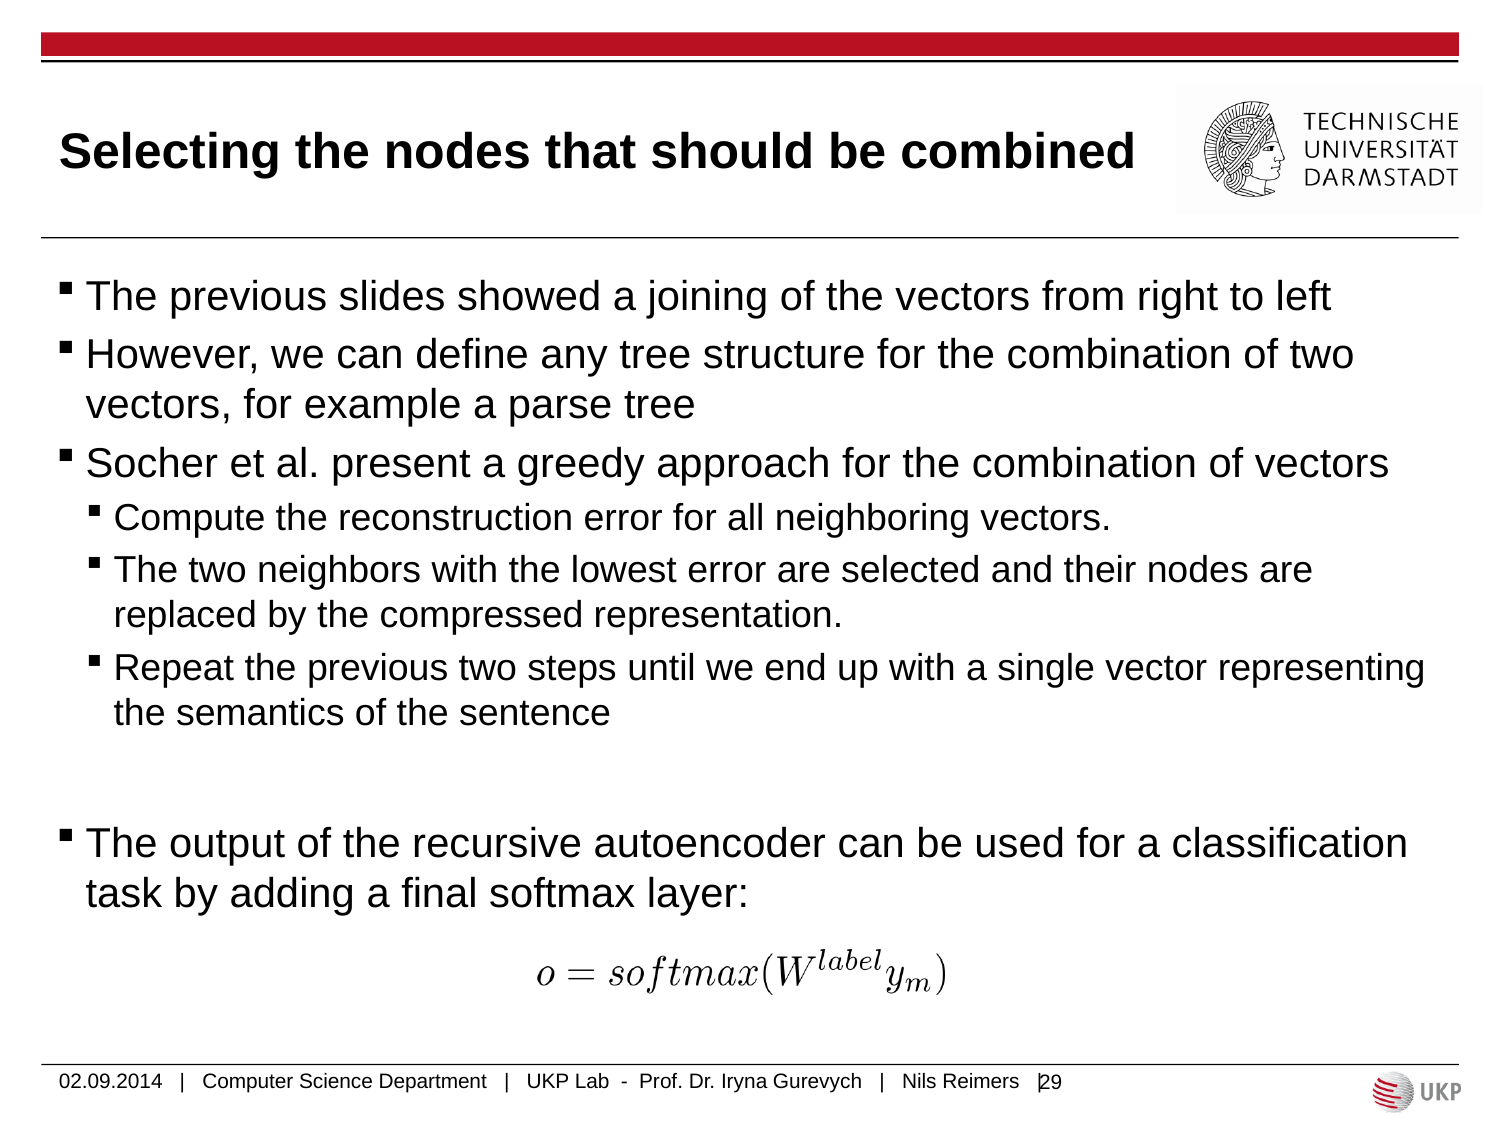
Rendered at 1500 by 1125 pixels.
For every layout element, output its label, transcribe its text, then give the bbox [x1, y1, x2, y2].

picture [537, 949, 945, 995]
title Selecting the nodes that should be combined [58, 79, 1188, 218]
picture [1372, 1071, 1461, 1113]
footer 02.09.2014 | Computer Science Department | UKP Lab - Prof. Dr. Iryna Gurevych | Nils Reimers | [58, 1067, 1365, 1107]
list The previous slides showed a joining of the vectors from right to left However, we can define any tree structure for the combination of two vectors, for example a parse tree Socher et al. present a greedy approach for the combination of vectors Compute the reconstruction error for all neighboring vectors. The two neighbors with the lowest error are selected and their nodes are replaced by the compressed representation. Repeat the previous two steps until we end up with a single vector representing the semantics of the sentence The output of the recursive autoencoder can be used for a classification task by adding a final softmax layer: [40, 260, 1459, 1048]
picture [1188, 84, 1483, 214]
